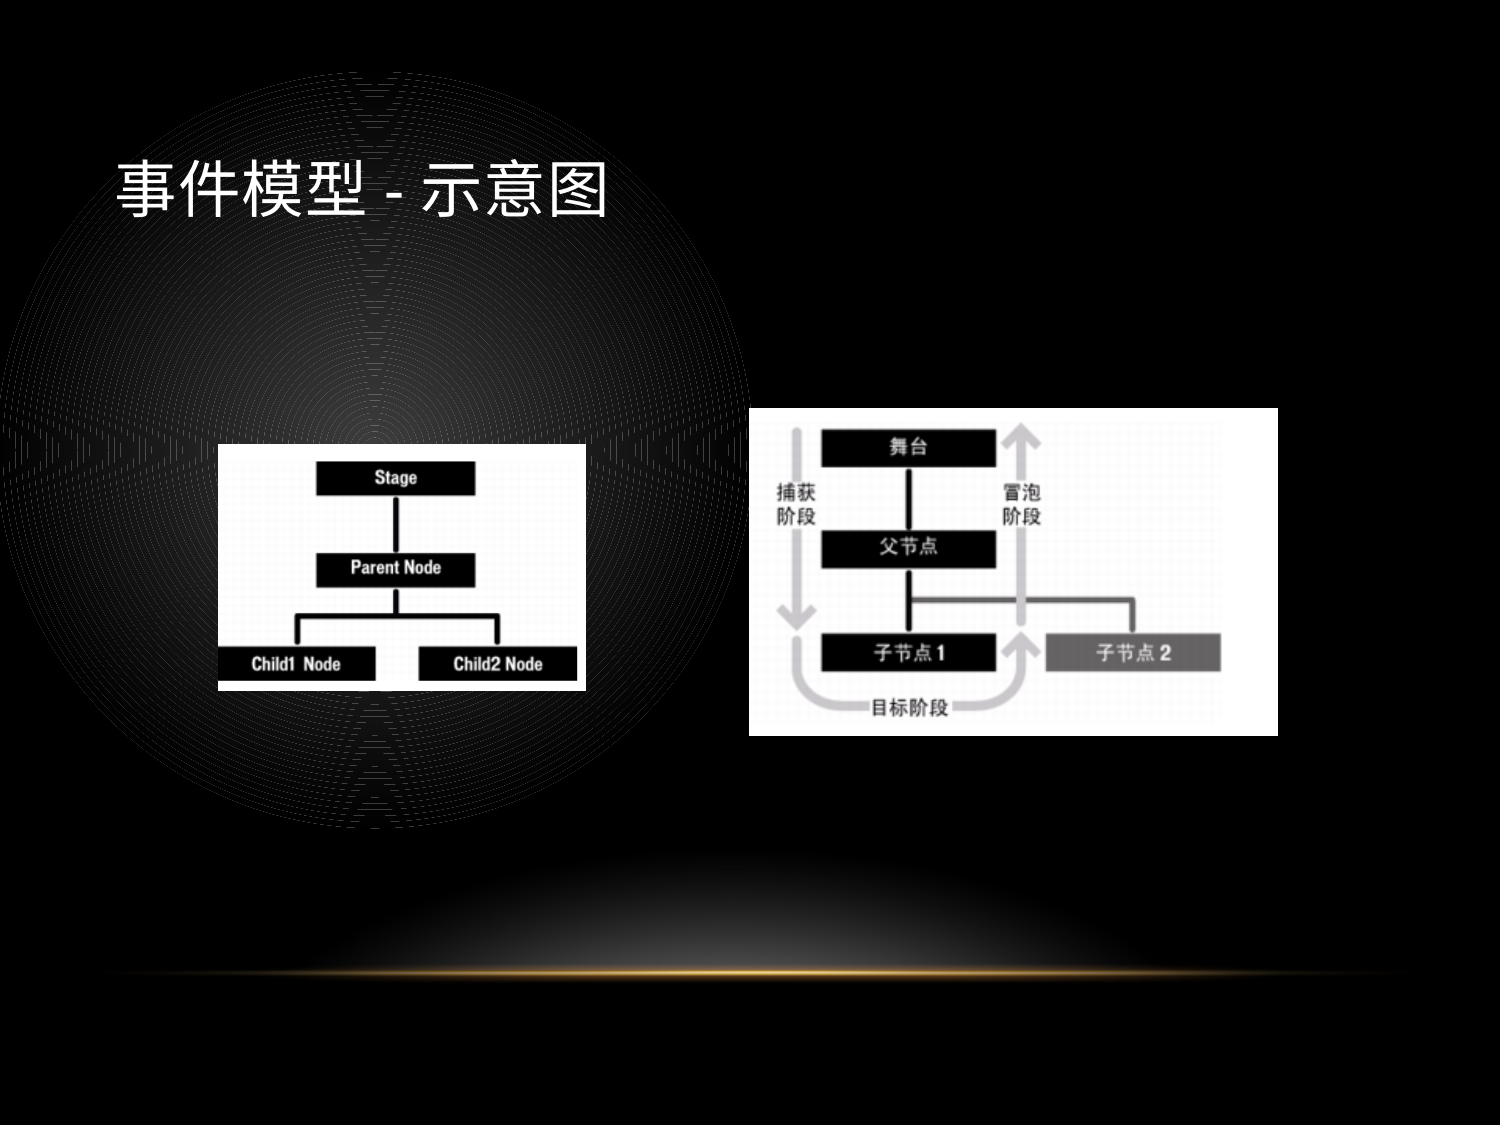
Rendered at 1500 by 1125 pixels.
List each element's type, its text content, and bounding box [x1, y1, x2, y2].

title 事件模型-示意图 [99, 45, 1400, 233]
picture [0, 0, 1500, 1125]
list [217, 443, 587, 692]
